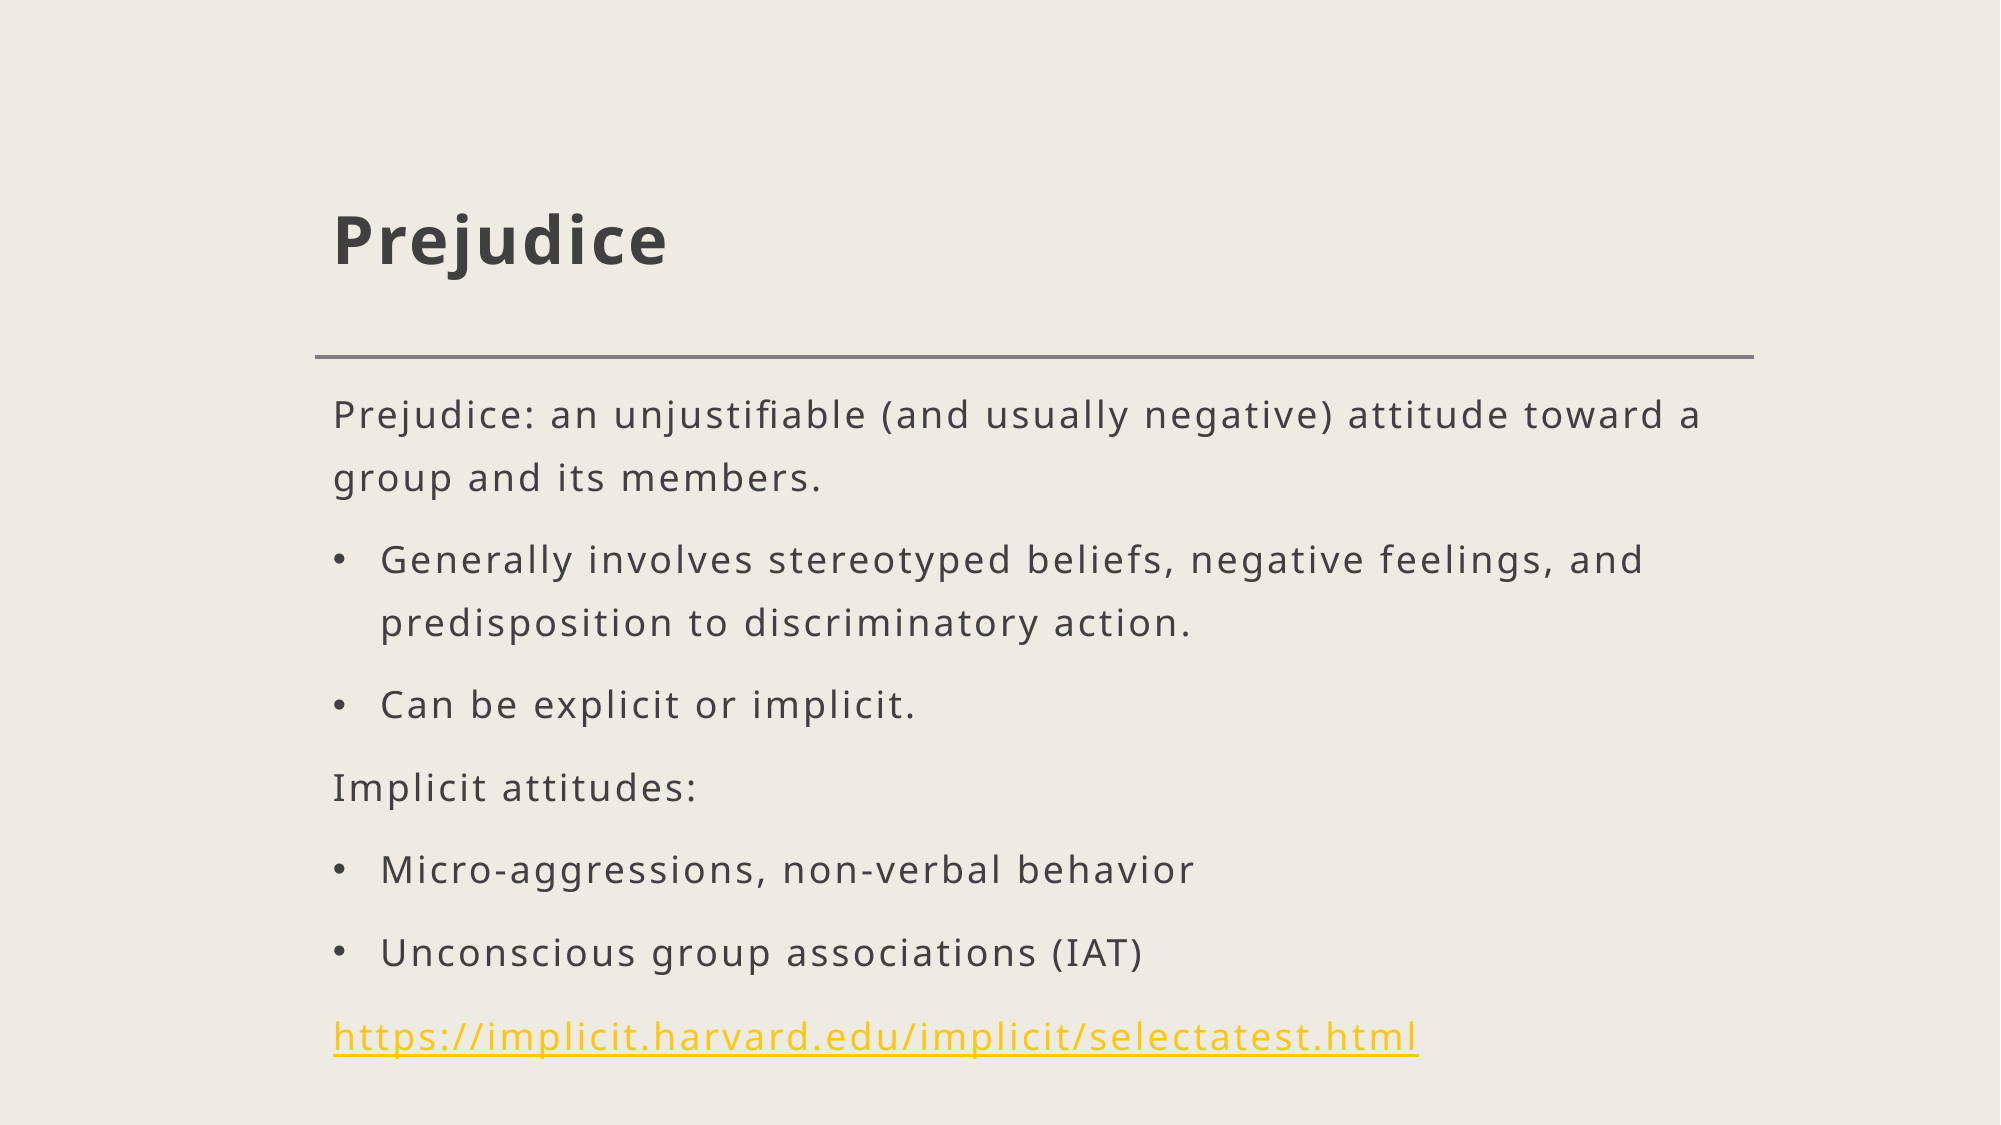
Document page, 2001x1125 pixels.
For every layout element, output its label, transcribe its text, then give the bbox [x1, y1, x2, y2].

title Prejudice [315, 72, 1754, 294]
list Prejudice: an unjustifiable (and usually negative) attitude toward a group and its members. Generally involves stereotyped beliefs, negative feelings, and predisposition to discriminatory action. Can be explicit or implicit. Implicit attitudes: Micro-aggressions, non-verbal behavior Unconscious group associations (IAT) https://implicit.harvard.edu/implicit/selectatest.html [315, 355, 1754, 1125]
